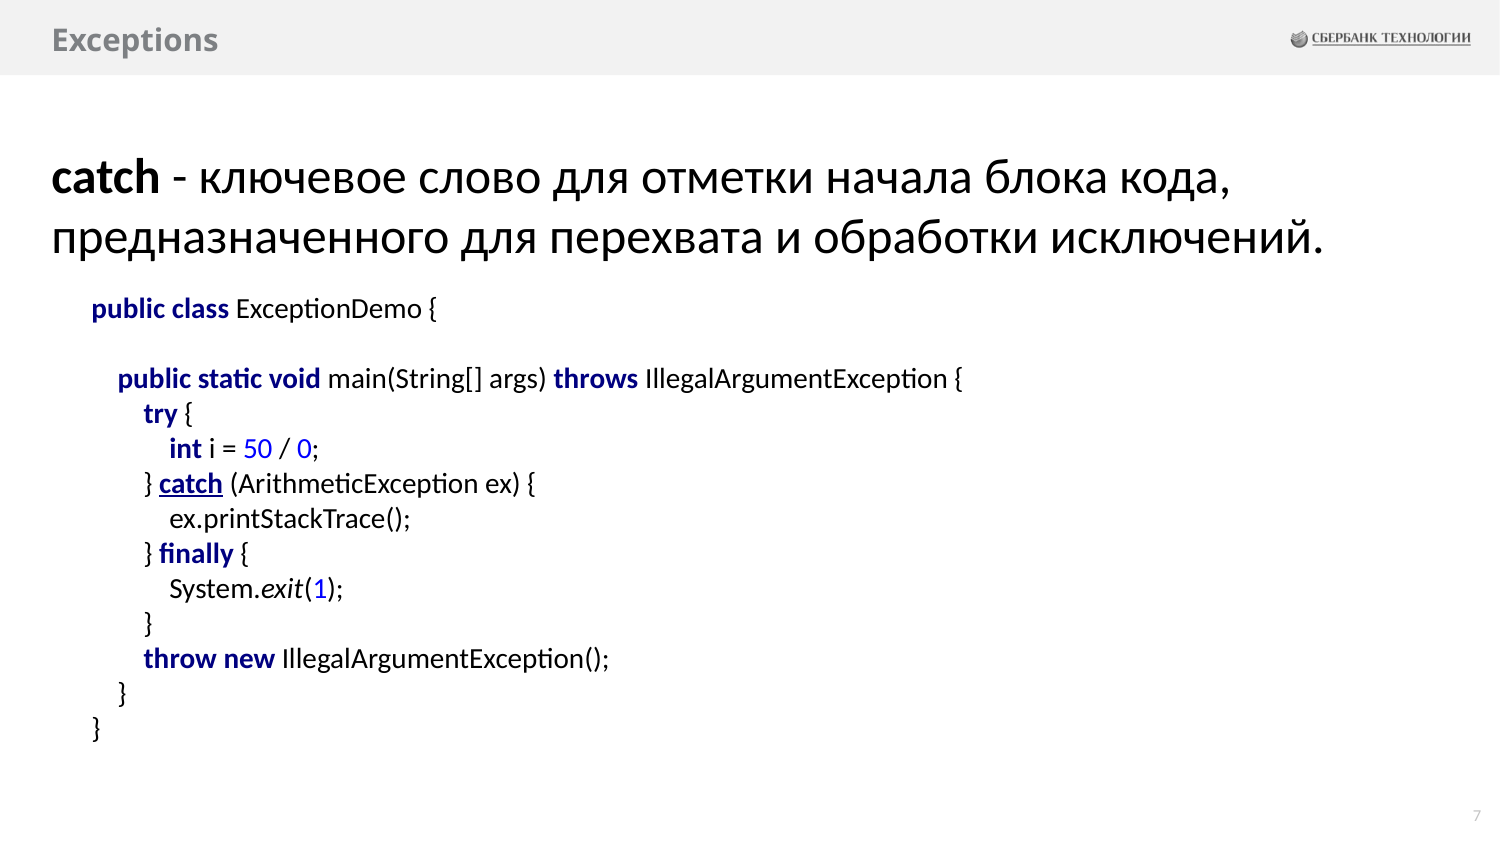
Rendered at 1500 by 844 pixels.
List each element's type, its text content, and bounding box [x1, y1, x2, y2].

text_box public class ExceptionDemo { public static void main(String[] args) throws IllegalArgumentException { try { int i = 50 / 0; } catch (ArithmeticException ex) { ex.printStackTrace(); } finally { System.exit(1); } throw new IllegalArgumentException(); } } [76, 281, 1152, 752]
slide_number 7 [1142, 791, 1493, 837]
list catch - ключевое слово для отметки начала блока кода, предназначенного для перехвата и обработки исключений. [39, 138, 1478, 292]
title Exceptions [39, 14, 1256, 64]
